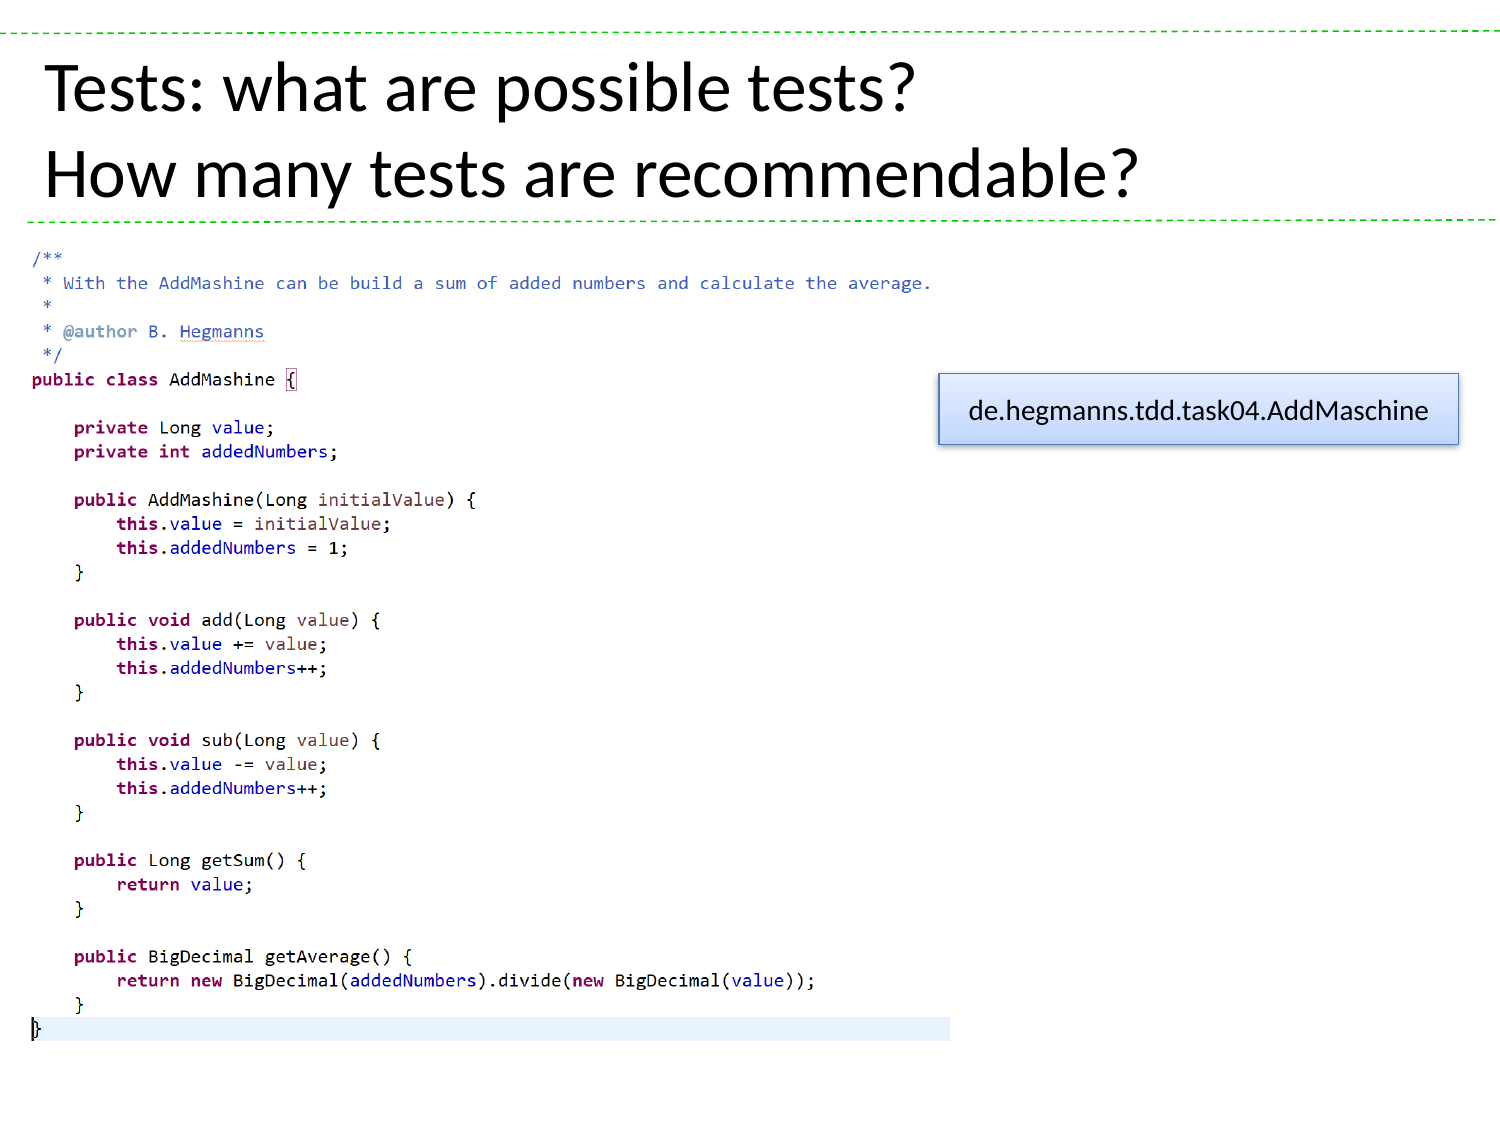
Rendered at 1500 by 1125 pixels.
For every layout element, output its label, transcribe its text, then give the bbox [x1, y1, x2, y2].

picture [28, 243, 950, 1047]
text_box de.hegmanns.tdd.task04.AddMaschine [955, 373, 1459, 445]
title Tests: what are possible tests? How many tests are recommendable? [29, 32, 1483, 220]
